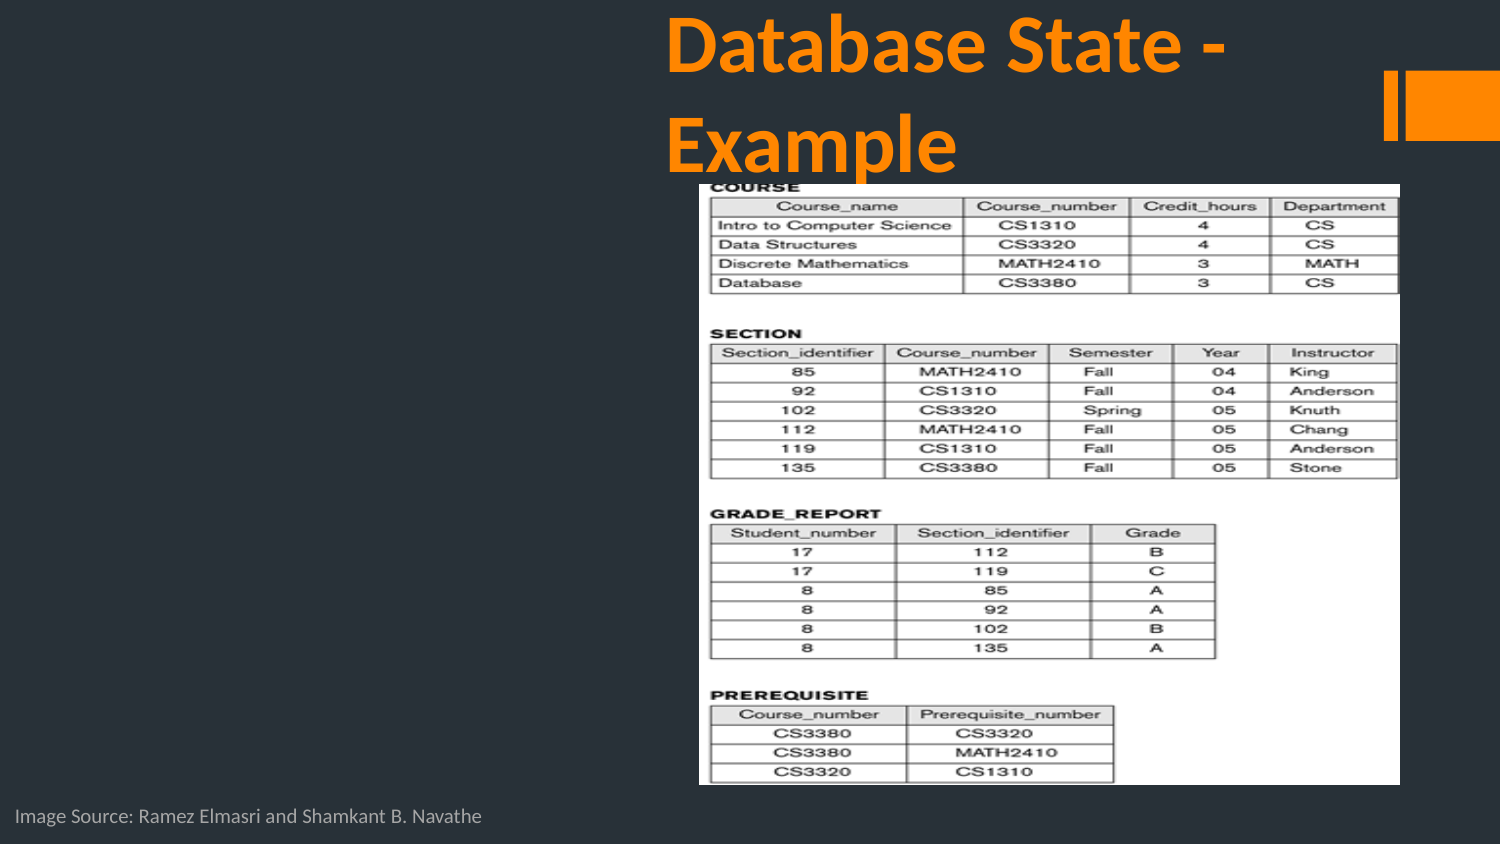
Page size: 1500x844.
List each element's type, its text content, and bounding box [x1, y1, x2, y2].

picture [699, 183, 1401, 785]
text_box Image Source: Ramez Elmasri and Shamkant B. Navathe [0, 802, 575, 841]
title Database State - Example [650, 134, 1400, 197]
